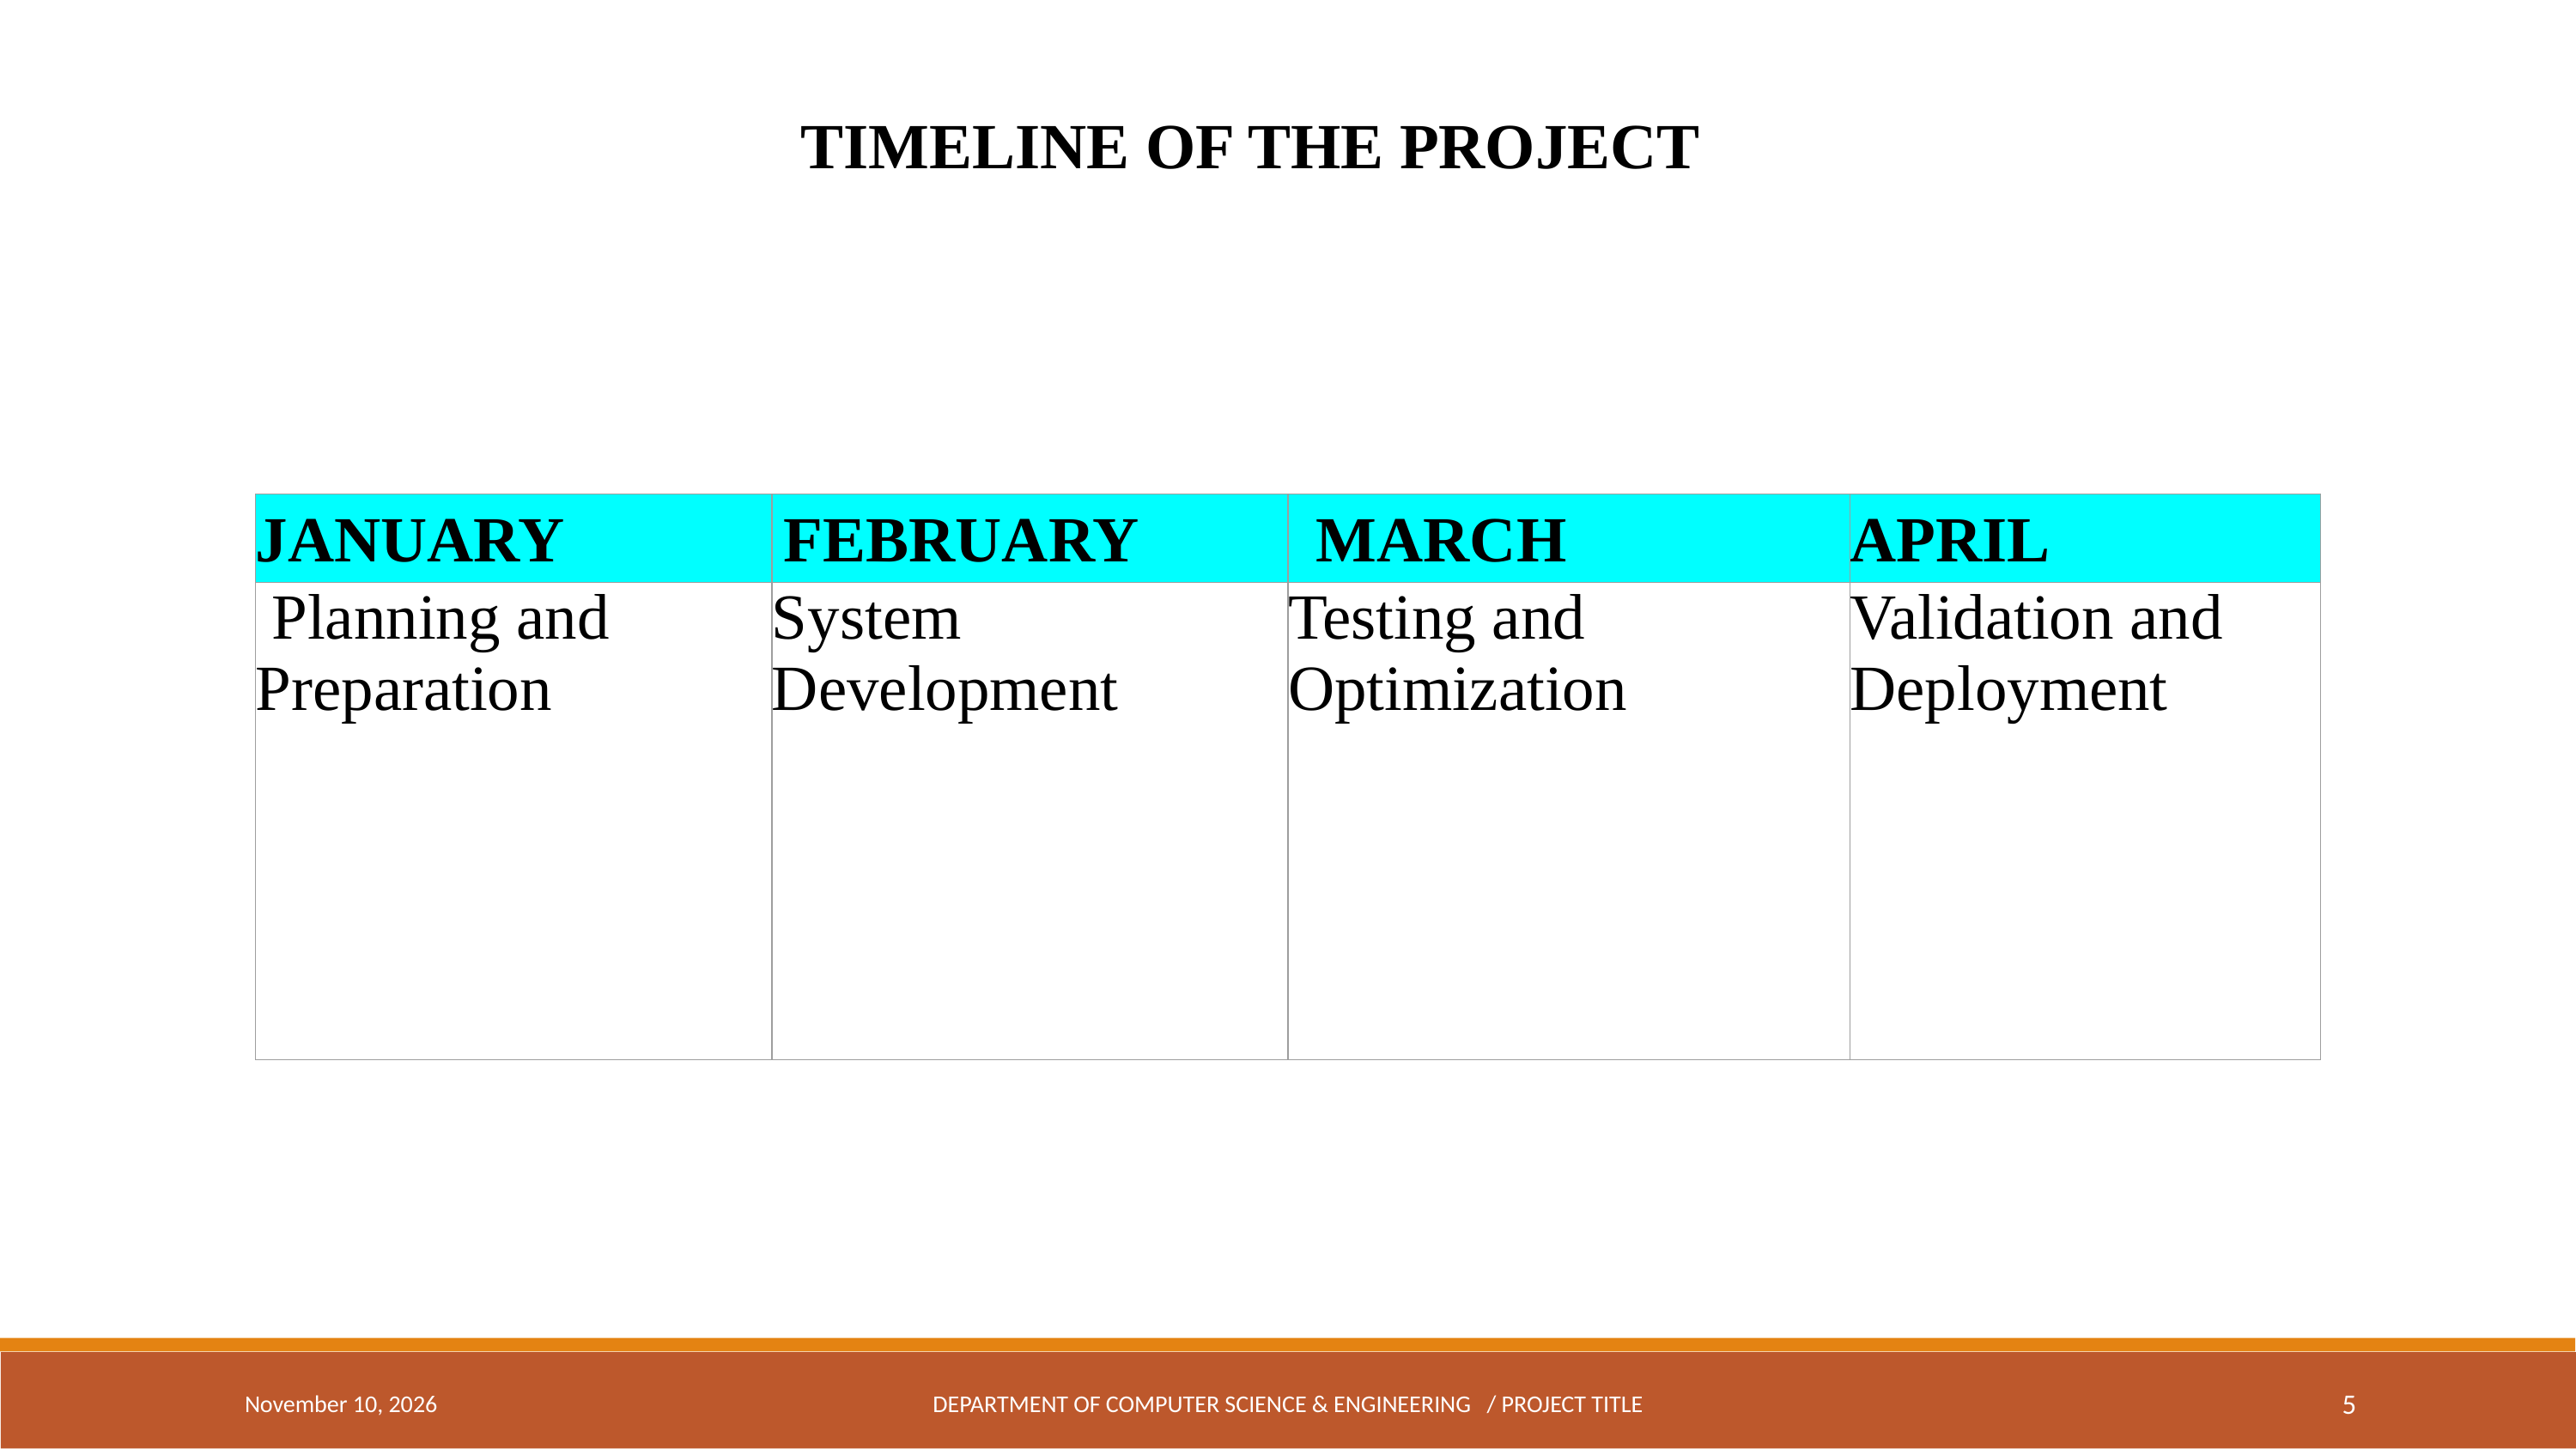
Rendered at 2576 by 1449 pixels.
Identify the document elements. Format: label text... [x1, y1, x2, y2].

footer DEPARTMENT OF COMPUTER SCIENCE & ENGINEERING / PROJECT TITLE [779, 1364, 1798, 1442]
table_header MARCH [1289, 494, 1850, 582]
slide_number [232, 1364, 755, 1442]
table_header FEBRUARY [773, 494, 1287, 582]
slide_number 5 [2092, 1364, 2369, 1442]
table_cell Validation and Deployment [1850, 583, 2320, 1059]
table_header APRIL [1850, 494, 2320, 582]
table_header JANUARY [256, 494, 771, 582]
table_cell Testing and Optimization [1289, 583, 1850, 1059]
table_cell Planning and Preparation [256, 583, 771, 1059]
table_cell System Development [773, 583, 1287, 1059]
text_box TIMELINE OF THE PROJECT [788, 98, 1714, 189]
